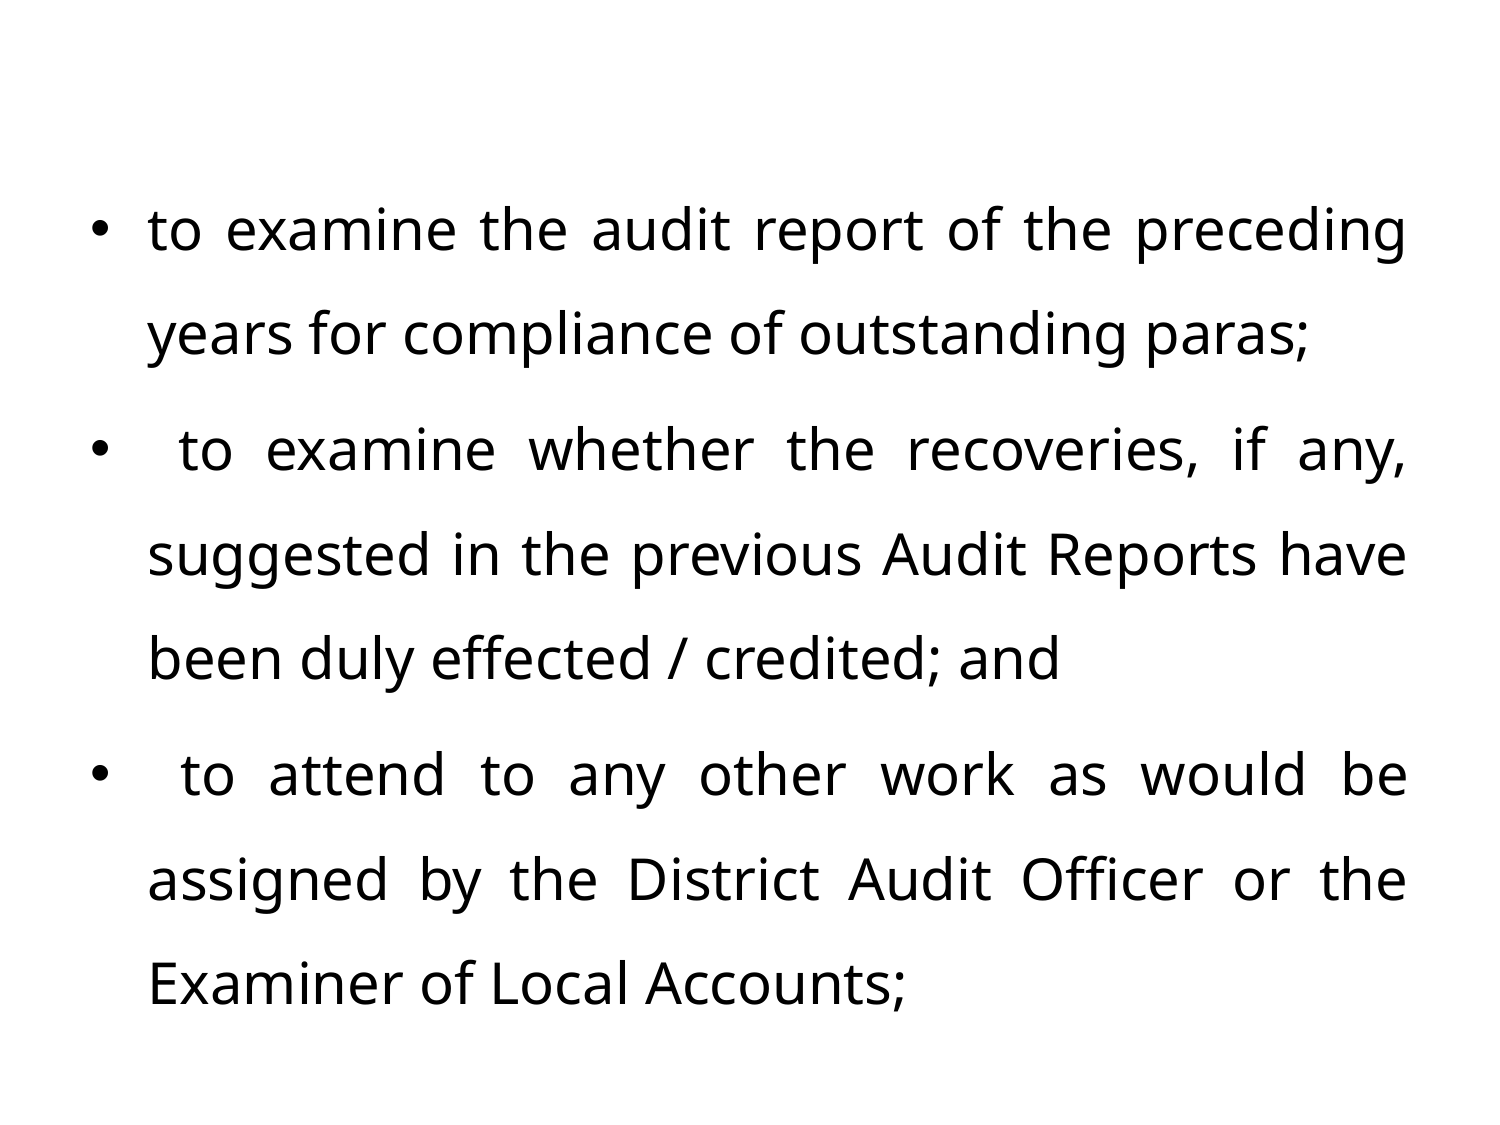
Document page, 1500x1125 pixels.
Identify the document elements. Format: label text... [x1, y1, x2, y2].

list to examine the audit report of the preceding years for compliance of outstanding paras; to examine whether the recoveries, if any, suggested in the previous Audit Reports have been duly effected / credited; and to attend to any other work as would be assigned by the District Audit Officer or the Examiner of Local Accounts; [75, 149, 1425, 1038]
